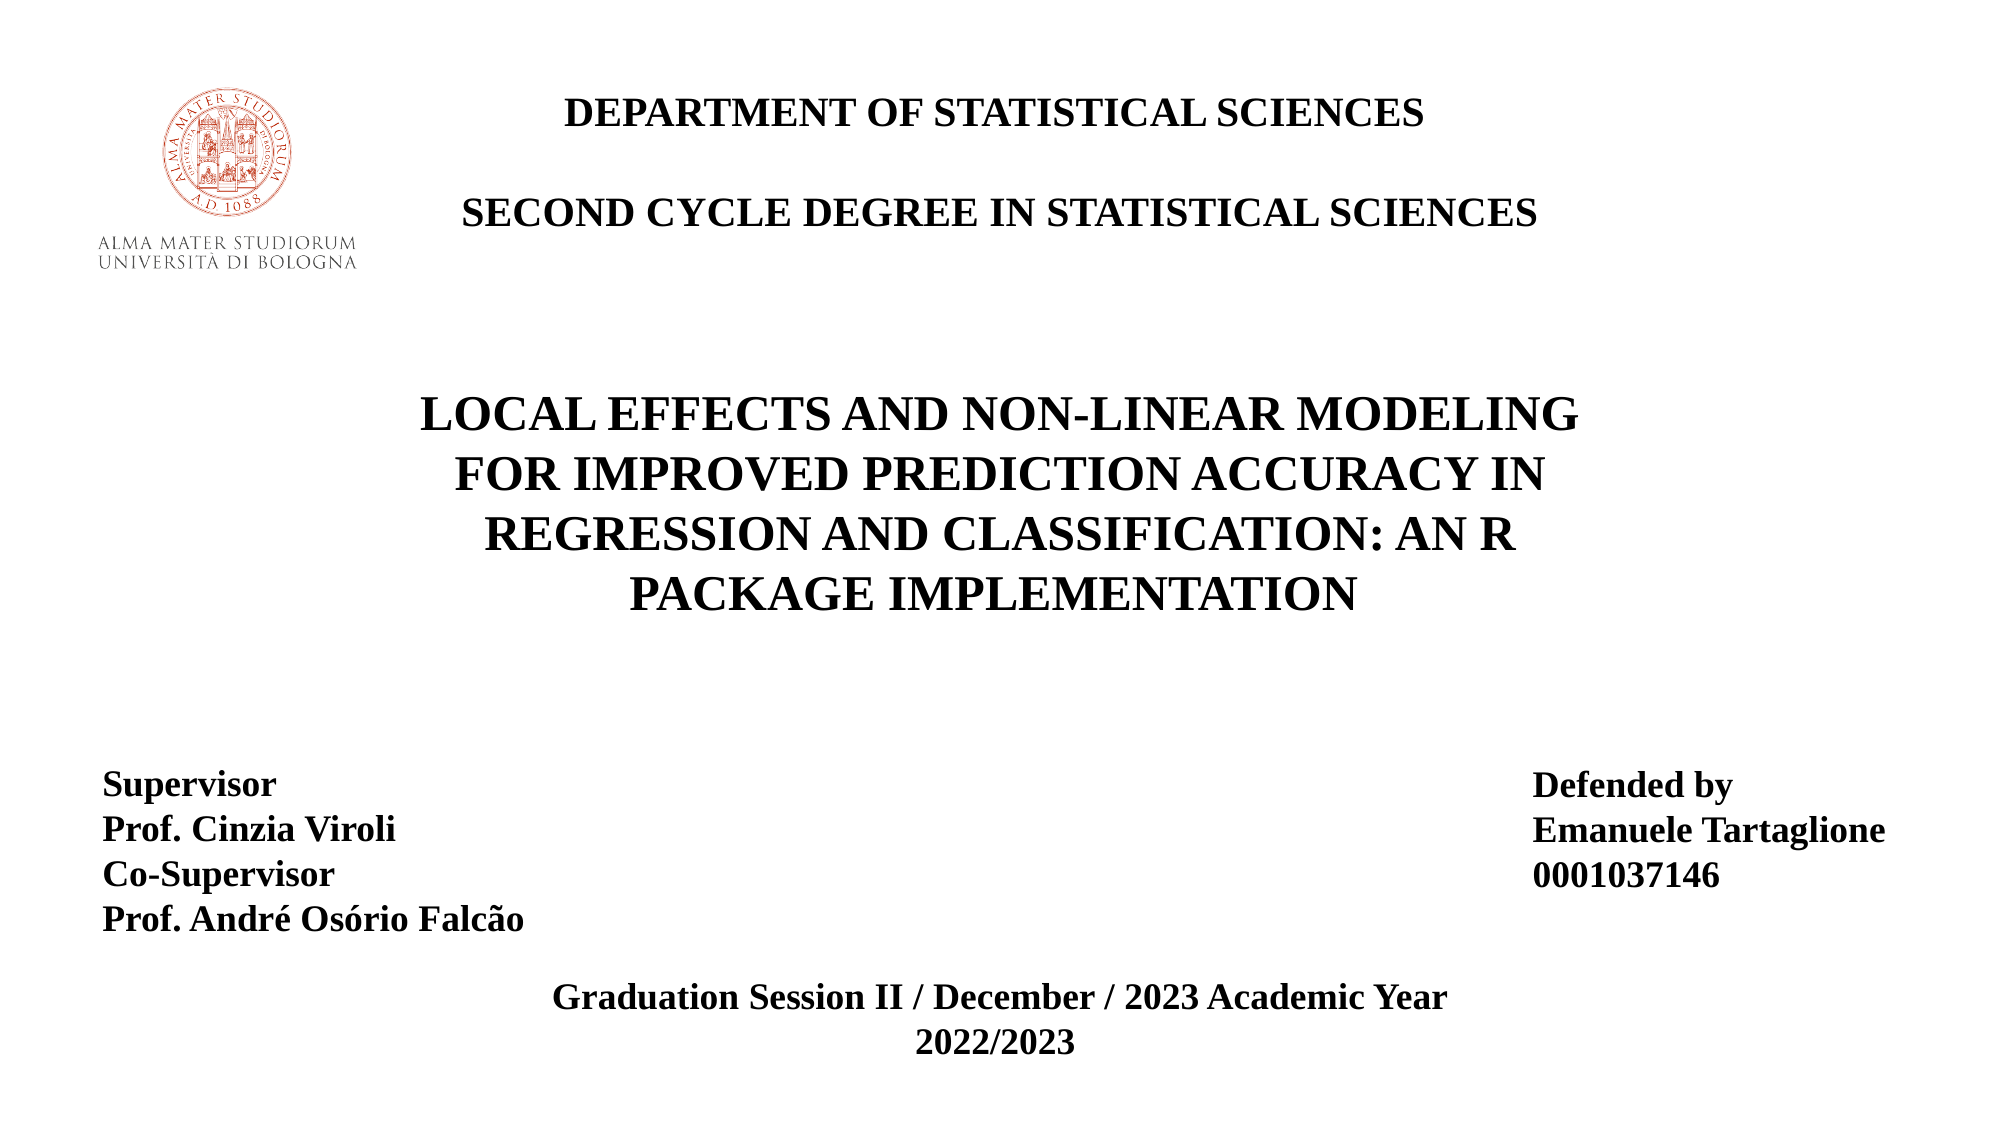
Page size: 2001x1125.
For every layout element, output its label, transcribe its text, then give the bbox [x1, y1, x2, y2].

text_box Supervisor Prof. Cinzia Viroli Co-Supervisor Prof. André Osório Falcão [87, 751, 1088, 947]
picture [87, 77, 367, 279]
text_box Defended by Emanuele Tartaglione 0001037146 [1517, 752, 1911, 903]
text_box LOCAL EFFECTS AND NON-LINEAR MODELING FOR IMPROVED PREDICTION ACCURACY IN REGRESSION AND CLASSIFICATION: AN R PACKAGE IMPLEMENTATION [366, 372, 1634, 628]
text_box Graduation Session II / December / 2023 Academic Year 2022/2023 [499, 964, 1501, 1070]
text_box DEPARTMENT OF STATISTICAL SCIENCES SECOND CYCLE DEGREE IN STATISTICAL SCIENCES [445, 77, 1555, 243]
